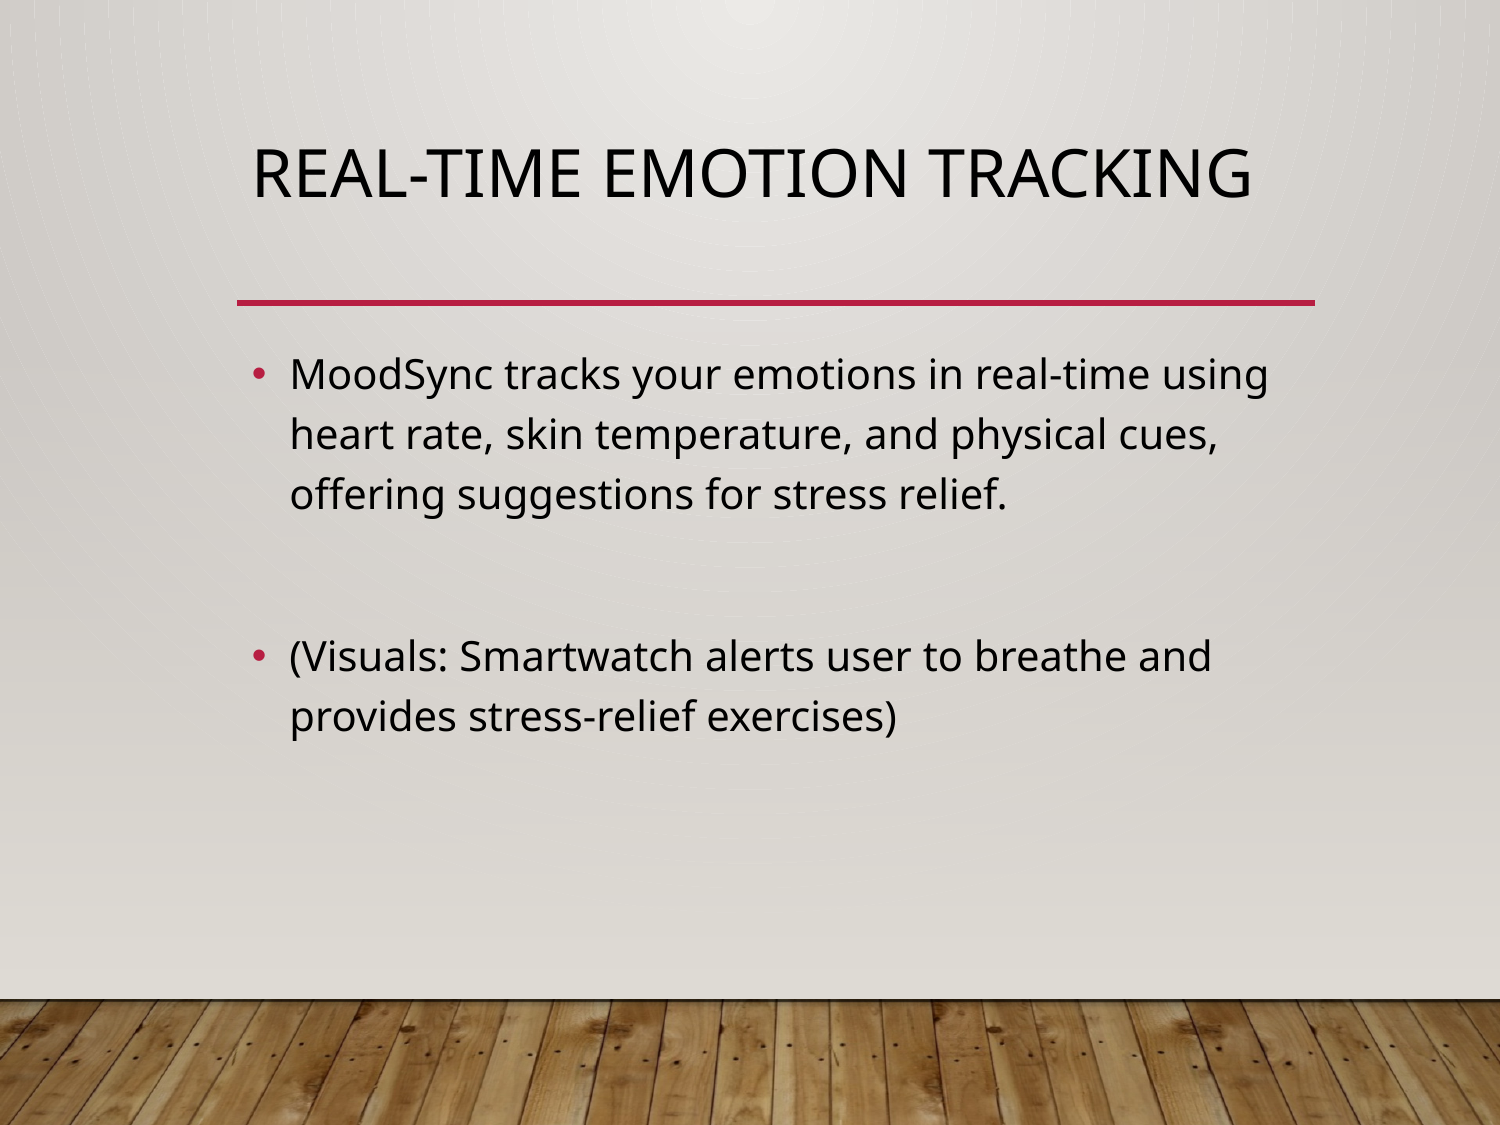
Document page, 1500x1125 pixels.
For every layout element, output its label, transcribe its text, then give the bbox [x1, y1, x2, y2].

list MoodSync tracks your emotions in real-time using heart rate, skin temperature, and physical cues, offering suggestions for stress relief. (Visuals: Smartwatch alerts user to breathe and provides stress-relief exercises) [236, 330, 1315, 897]
title Real-time Emotion Tracking [236, 131, 1315, 305]
picture [0, 999, 1500, 1125]
